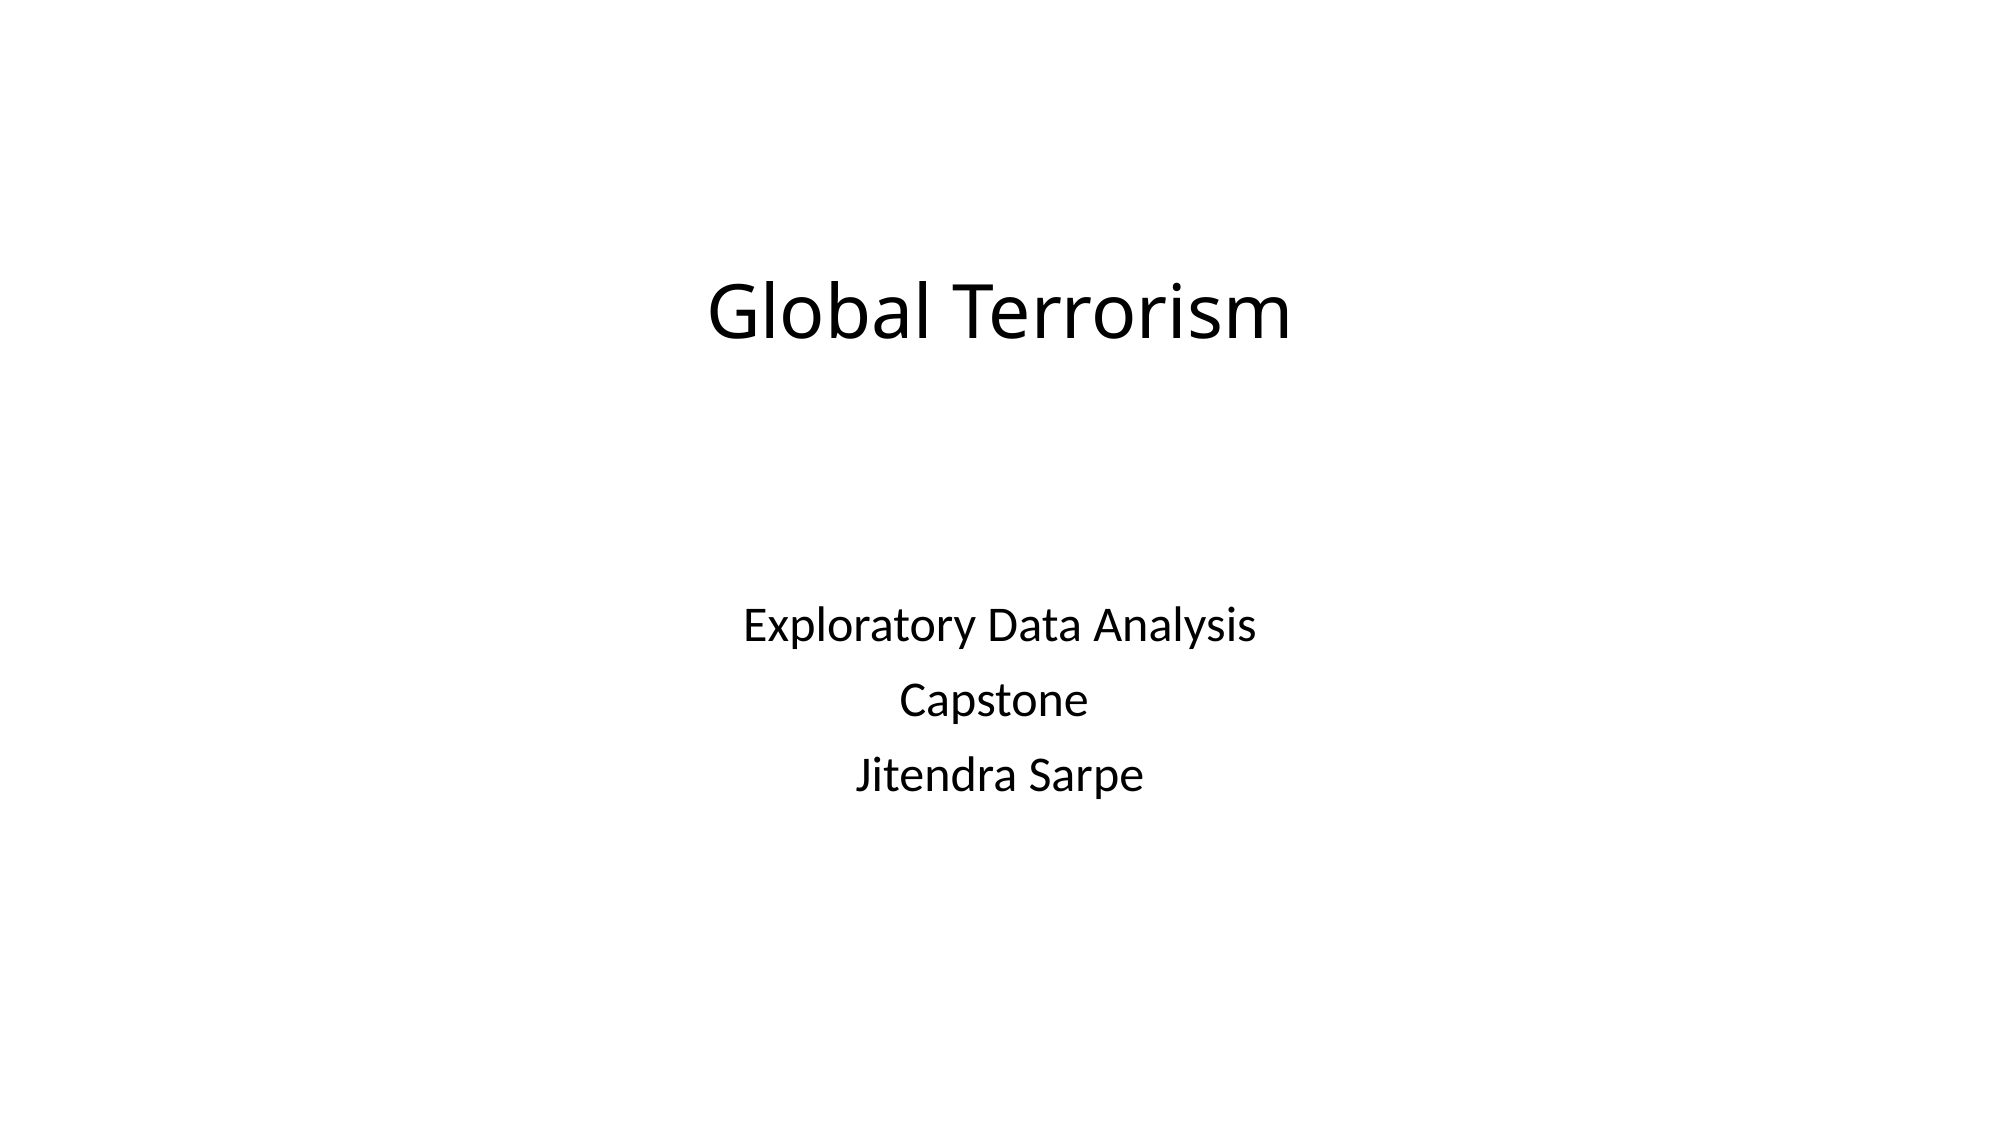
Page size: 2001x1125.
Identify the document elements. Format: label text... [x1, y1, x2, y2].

title Global Terrorism [249, 184, 1750, 535]
subtitle Exploratory Data Analysis Capstone Jitendra Sarpe [249, 590, 1750, 863]
